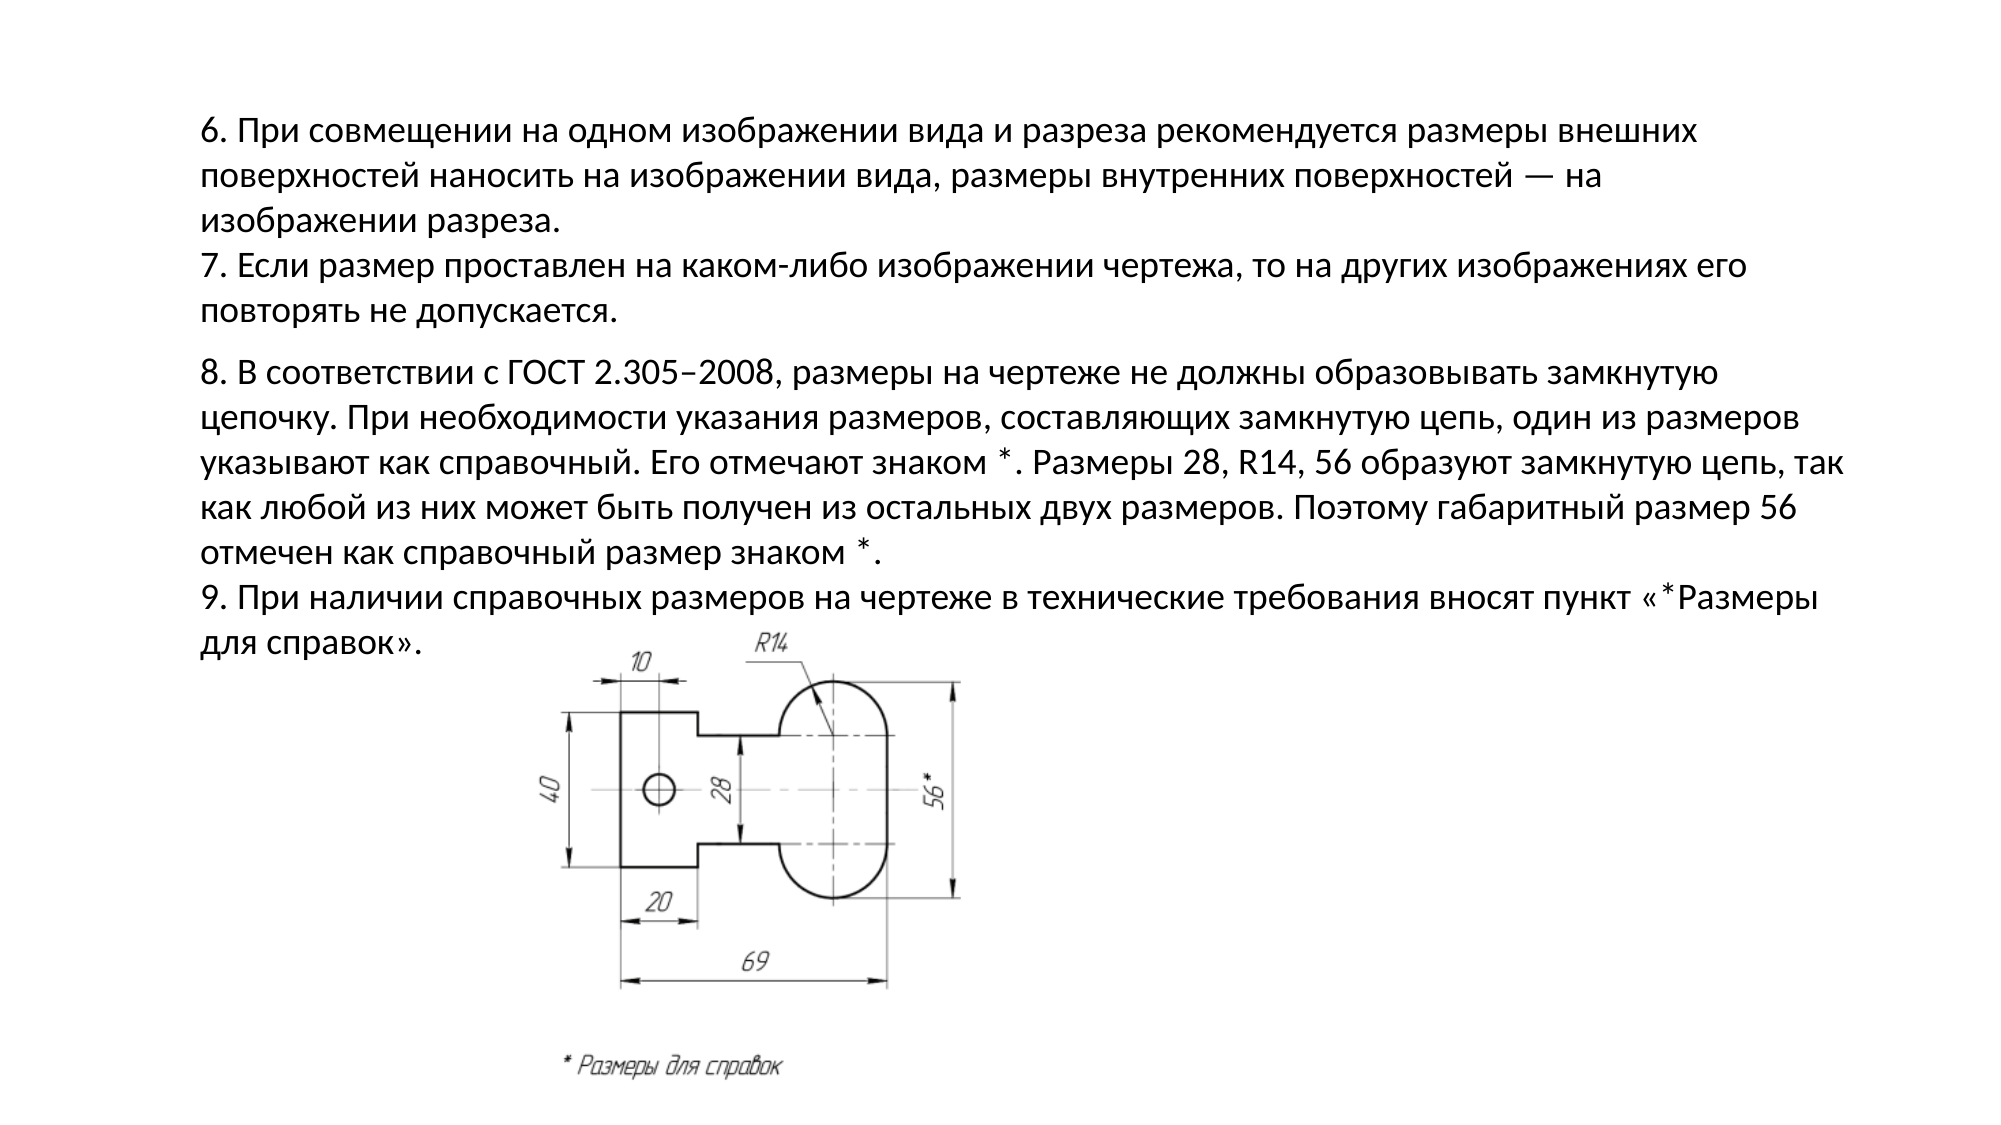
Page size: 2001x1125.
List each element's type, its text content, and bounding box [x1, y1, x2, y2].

text_box 8. В соответствии с ГОСТ 2.305–2008, размеры на чертеже не должны образовывать замкнутую цепочку. При необходимости указания размеров, составляющих замкнутую цепь, один из размеров указывают как справочный. Его отмечают знаком *. Размеры 28, R14, 56 образуют замкнутую цепь, так как любой из них может быть получен из остальных двух размеров. Поэтому габаритный размер 56 отмечен как справочный размер знаком *. 9. При наличии справочных размеров на чертеже в технические требования вносят пункт «*Размеры для справок». [185, 339, 1870, 670]
picture [525, 622, 991, 1084]
text_box 6. При совмещении на одном изображении вида и разреза рекомендуется размеры внешних поверхностей наносить на изображении вида, размеры внутренних поверхностей — на изображении разреза. 7. Если размер проставлен на каком-либо изображении чертежа, то на других изображениях его повторять не допускается. [185, 97, 1815, 338]
